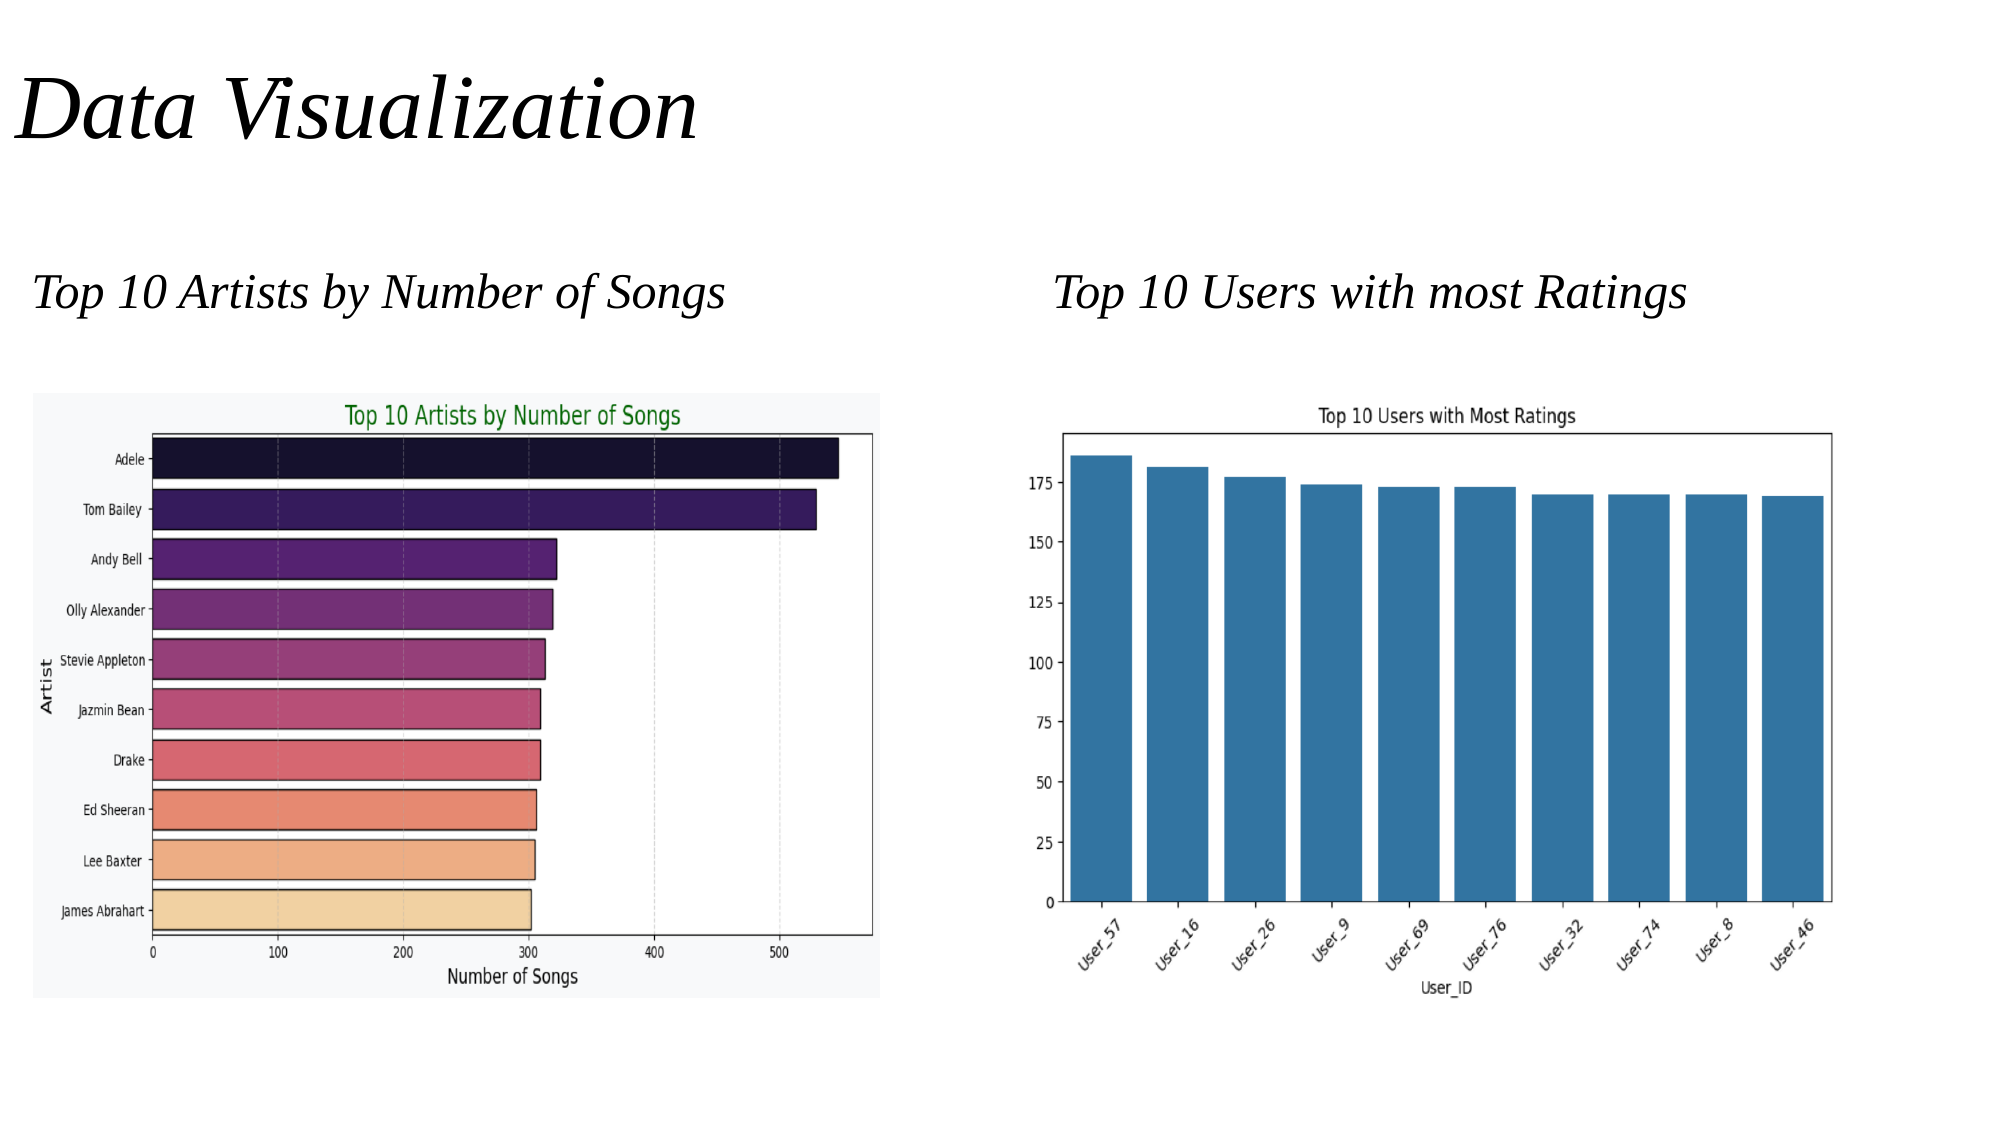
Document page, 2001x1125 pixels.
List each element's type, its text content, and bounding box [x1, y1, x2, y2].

title Data Visualization [0, 0, 1725, 218]
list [29, 385, 899, 1012]
list Top 10 Users with most Ratings [1037, 191, 1888, 327]
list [1012, 385, 1863, 1012]
list Top 10 Artists by Number of Songs [16, 191, 863, 327]
